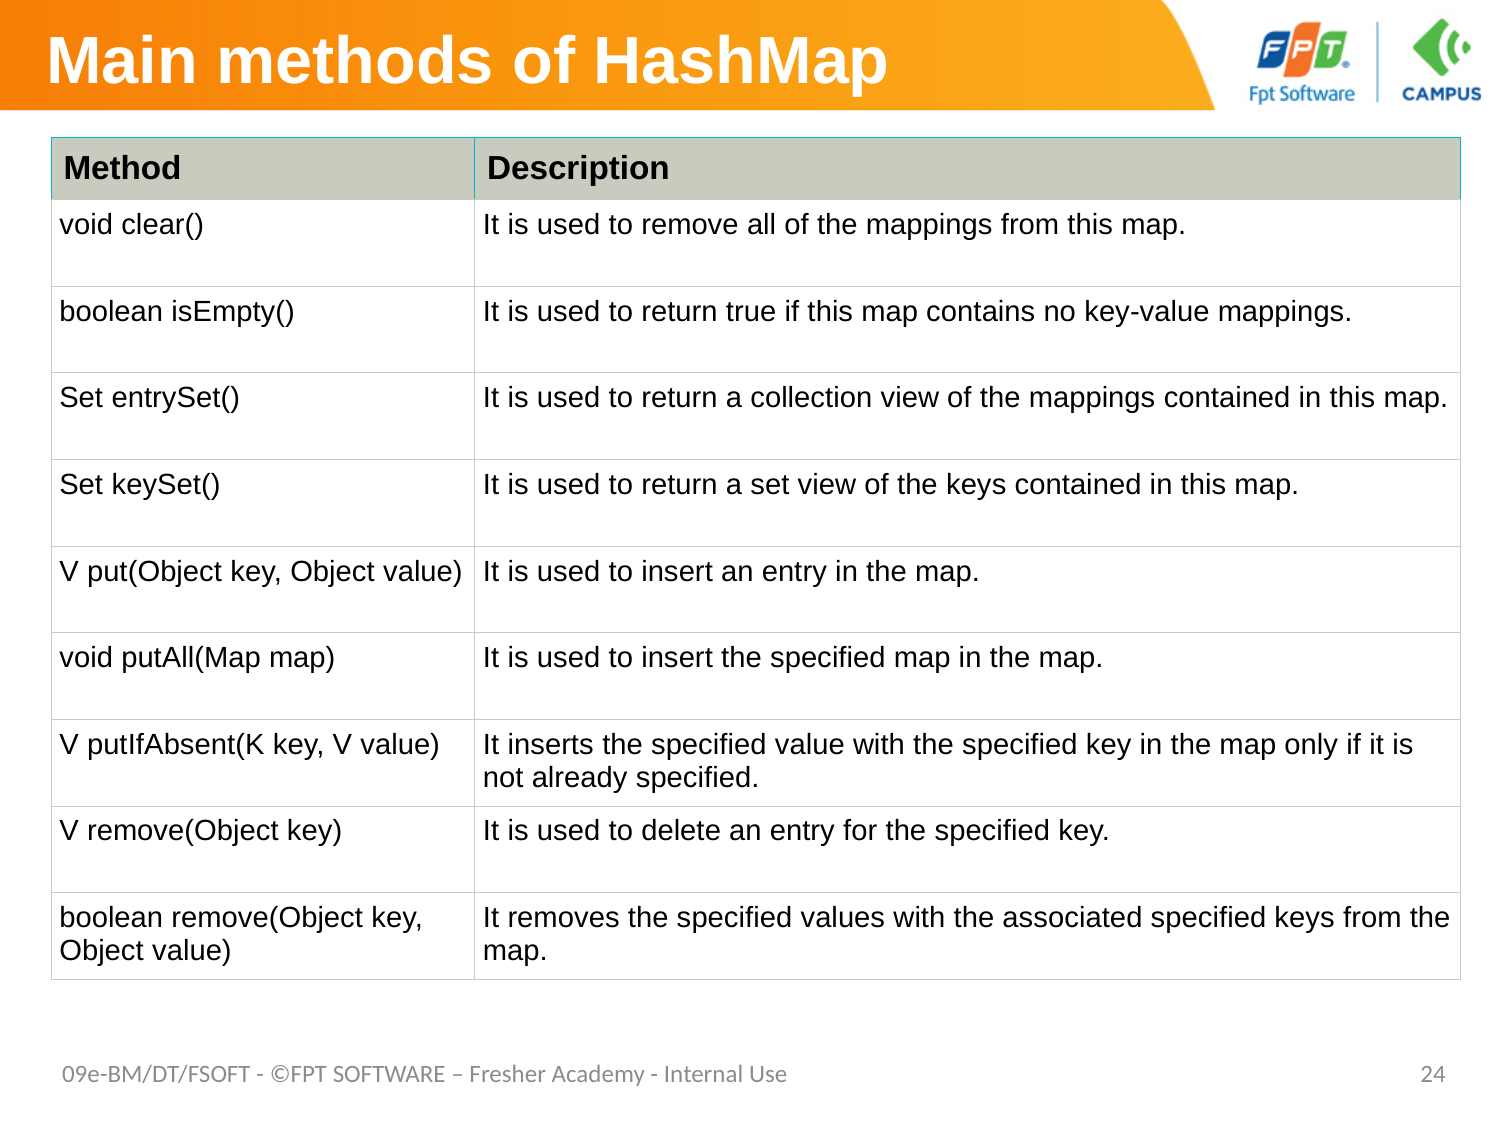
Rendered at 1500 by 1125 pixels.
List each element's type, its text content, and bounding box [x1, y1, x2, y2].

footer 09e-BM/DT/FSOFT - ©FPT SOFTWARE – Fresher Academy - Internal Use [31, 1042, 820, 1103]
table_cell V putIfAbsent(K key, V value) [52, 720, 474, 806]
table_cell It is used to remove all of the mappings from this map. [475, 200, 1460, 286]
table_cell It is used to return a set view of the keys contained in this map. [475, 460, 1460, 546]
title Main methods of HashMap [31, 3, 1461, 111]
table_cell boolean isEmpty() [52, 287, 474, 372]
table_cell It is used to delete an entry for the specified key. [475, 807, 1460, 892]
table_cell boolean remove(Object key, Object value) [52, 893, 474, 979]
table_cell It inserts the specified value with the specified key in the map only if it is not already specified. [475, 720, 1460, 806]
picture [0, 0, 1500, 1125]
table_cell It is used to return true if this map contains no key-value mappings. [475, 287, 1460, 372]
table_cell Set keySet() [52, 460, 474, 546]
table_cell It is used to insert an entry in the map. [475, 547, 1460, 632]
table_cell void putAll(Map map) [52, 633, 474, 719]
table_cell It is used to insert the specified map in the map. [475, 633, 1460, 719]
table_cell It removes the specified values with the associated specified keys from the map. [475, 893, 1460, 979]
table_cell V remove(Object key) [52, 807, 474, 892]
slide_number 24 [1074, 1042, 1461, 1103]
table_cell Set entrySet() [52, 373, 474, 459]
table_header Method [52, 138, 474, 199]
table_cell void clear() [52, 200, 474, 286]
table_header Description [475, 138, 1460, 199]
table_cell It is used to return a collection view of the mappings contained in this map. [475, 373, 1460, 459]
table_cell V put(Object key, Object value) [52, 547, 474, 632]
